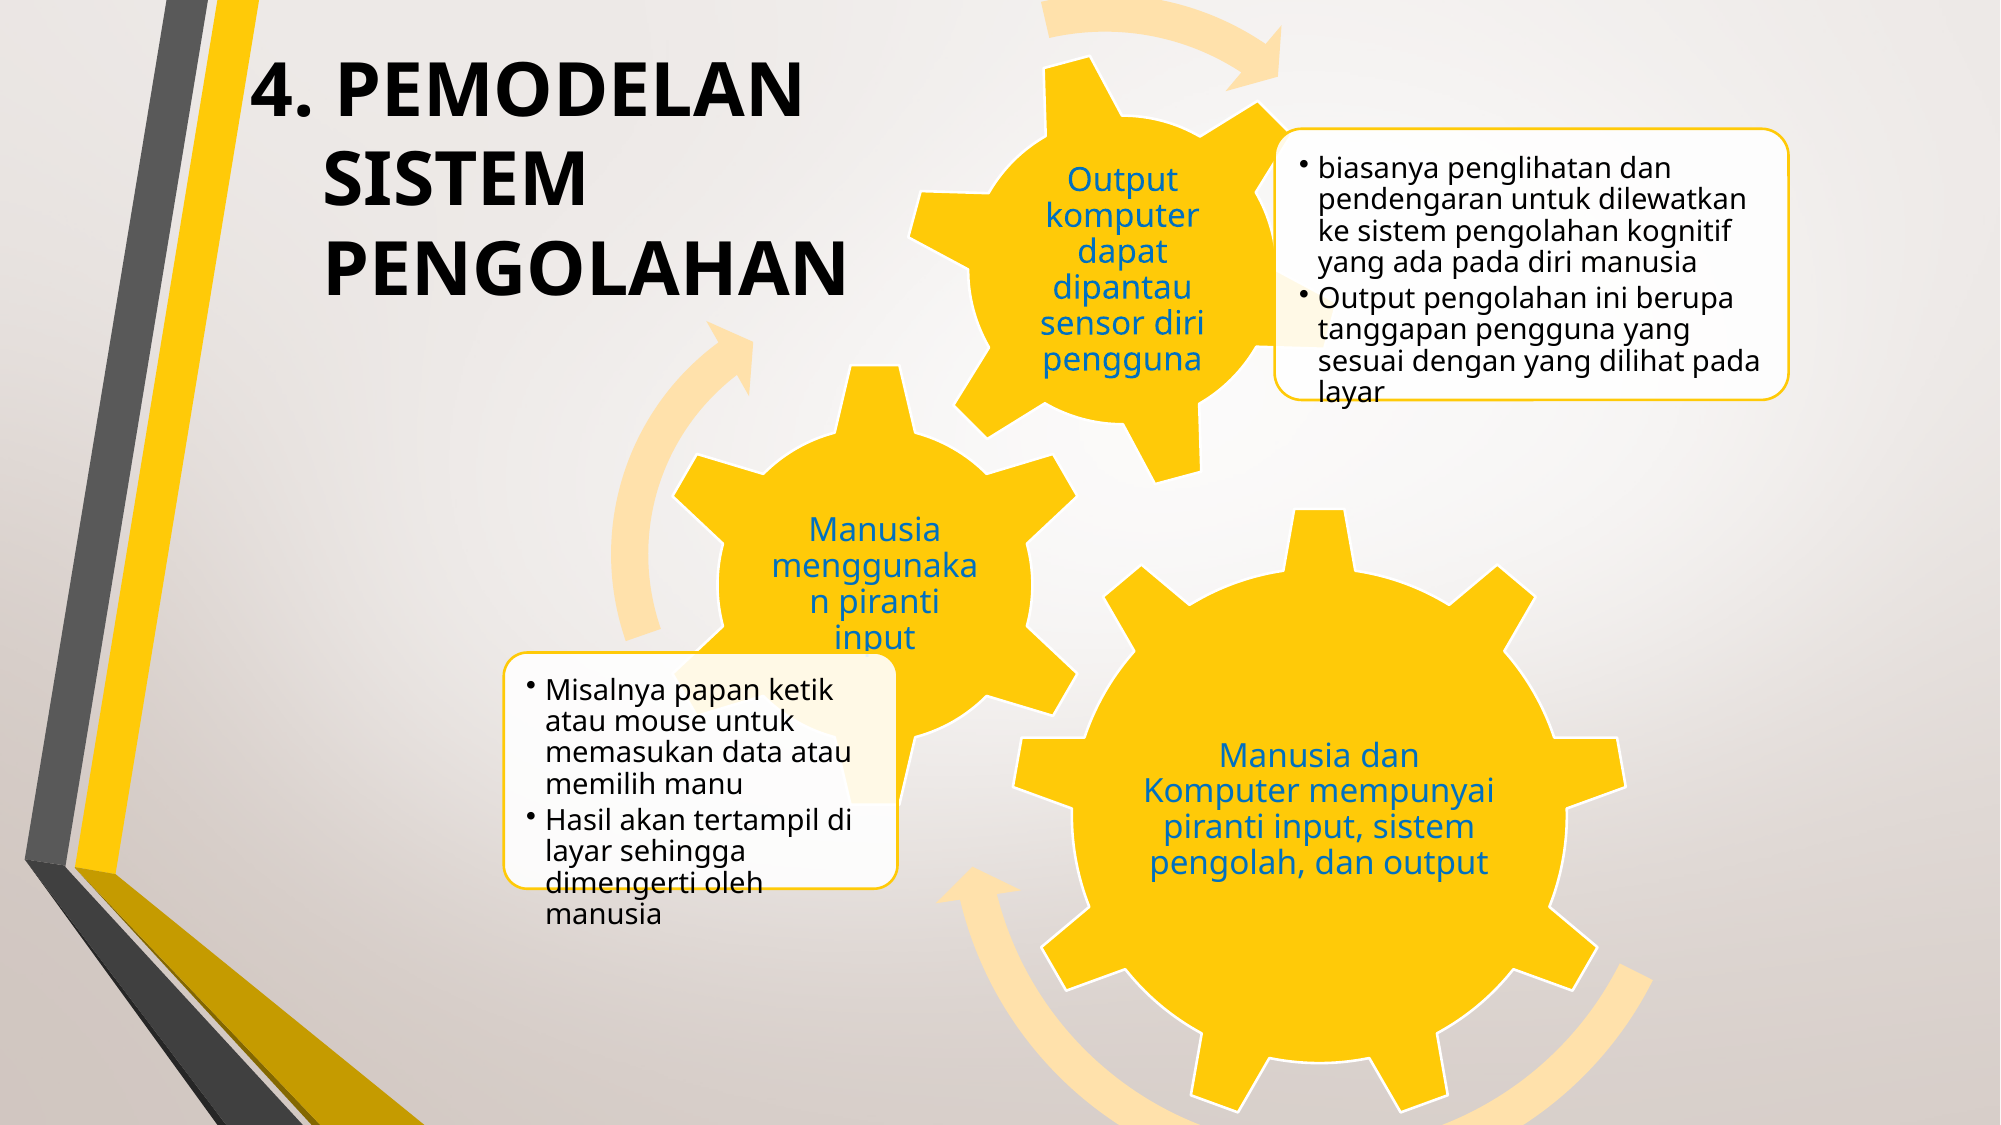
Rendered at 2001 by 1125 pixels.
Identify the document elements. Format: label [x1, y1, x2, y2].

list [192, 0, 2000, 1125]
